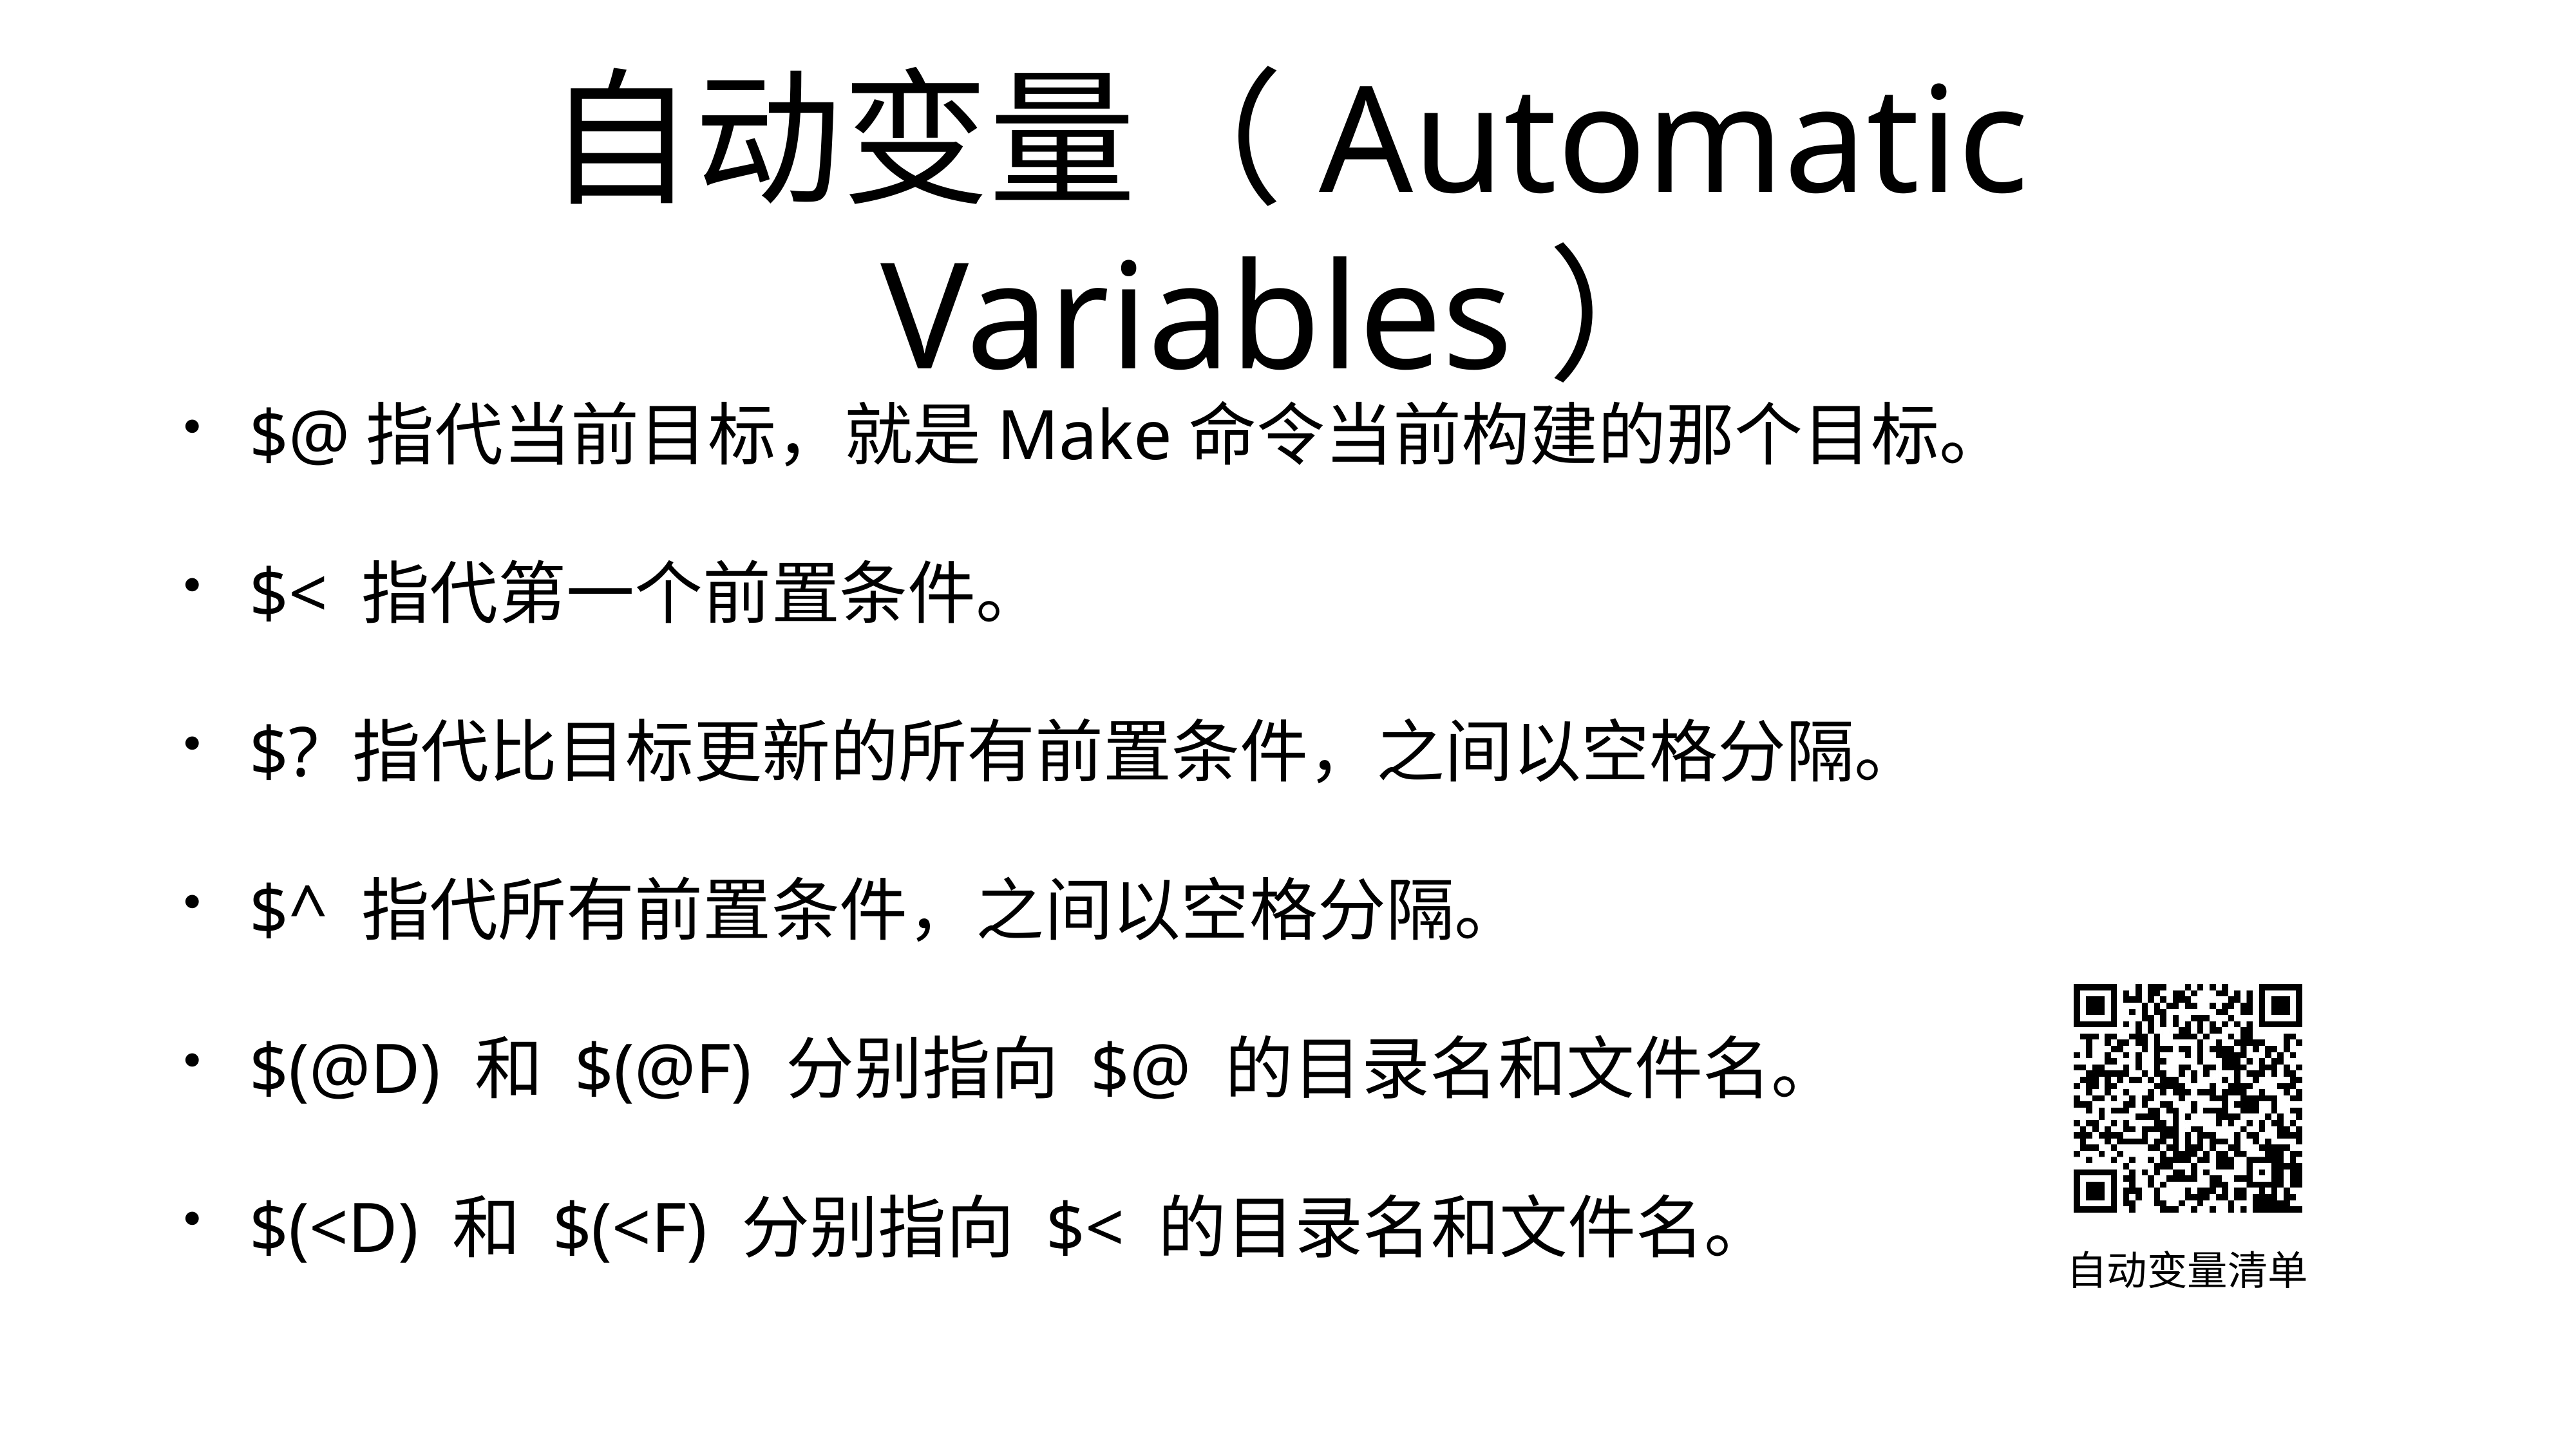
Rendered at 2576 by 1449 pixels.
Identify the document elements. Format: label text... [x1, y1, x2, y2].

title 自动变量（Automatic Variables） [178, 100, 2398, 341]
list $@指代当前目标，就是Make命令当前构建的那个目标。 $< 指代第一个前置条件。 $? 指代比目标更新的所有前置条件，之间以空格分隔。 $^ 指代所有前置条件，之间以空格分隔。 $(@D) 和 $(@F) 分别指向 $@ 的目录名和文件名。 $(<D) 和 $(<F) 分别指向 $< 的目录名和文件名。 [178, 341, 2398, 1316]
text_box 自动变量清单 [2061, 1240, 2314, 1299]
picture [2055, 965, 2320, 1231]
